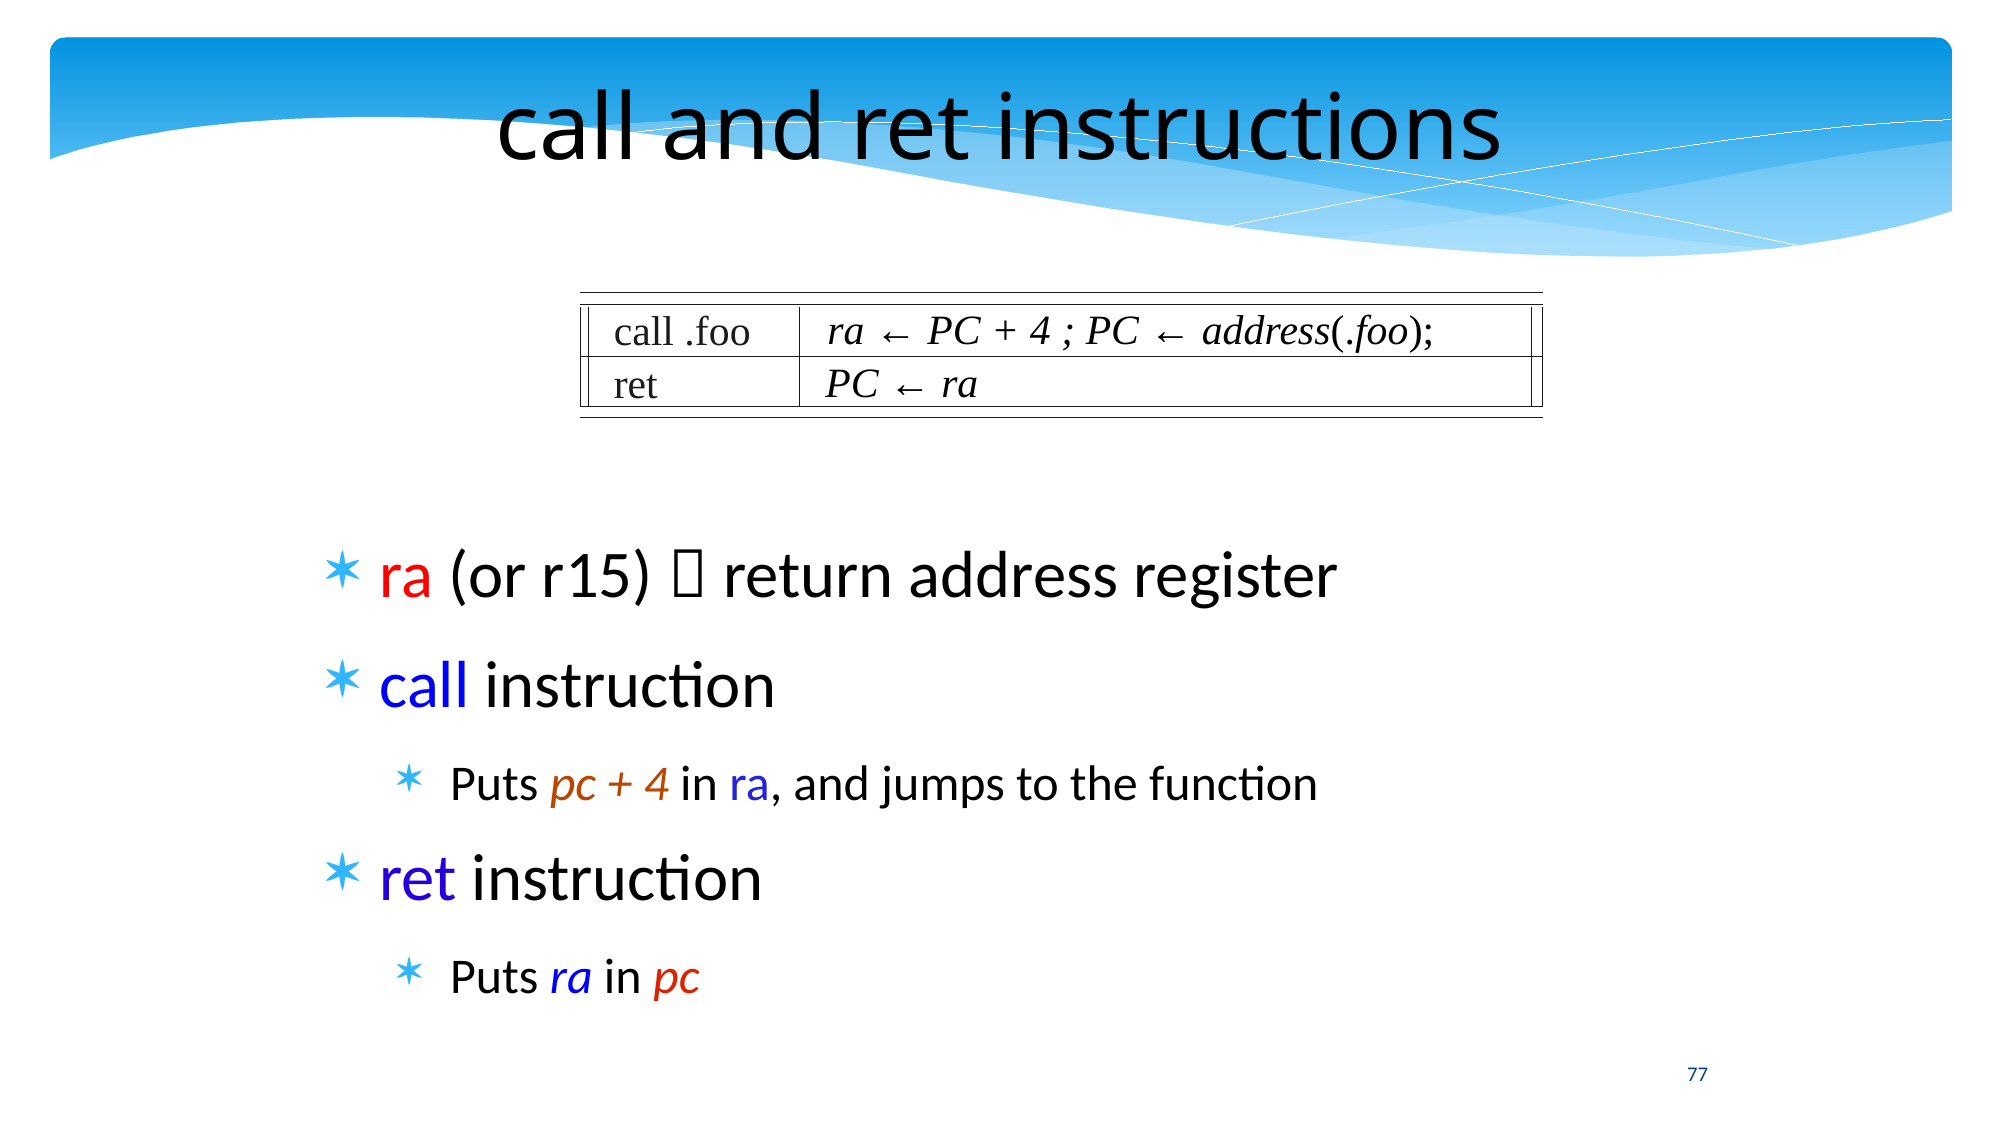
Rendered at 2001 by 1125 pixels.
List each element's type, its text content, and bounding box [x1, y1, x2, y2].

list ra (or r15)  return address register call instruction Puts pc + 4 in ra, and jumps to the function ret instruction Puts ra in pc [308, 531, 1700, 1029]
text_box [537, 284, 1513, 422]
slide_number 77 [1651, 1042, 1744, 1103]
text_box PC ← ra [825, 355, 979, 406]
title call and ret instructions [287, 46, 1713, 200]
text_box ret [613, 357, 658, 406]
text_box call .foo [613, 304, 752, 355]
text_box ra ← PC + 4 ; PC ← address(.foo); [827, 302, 1435, 353]
